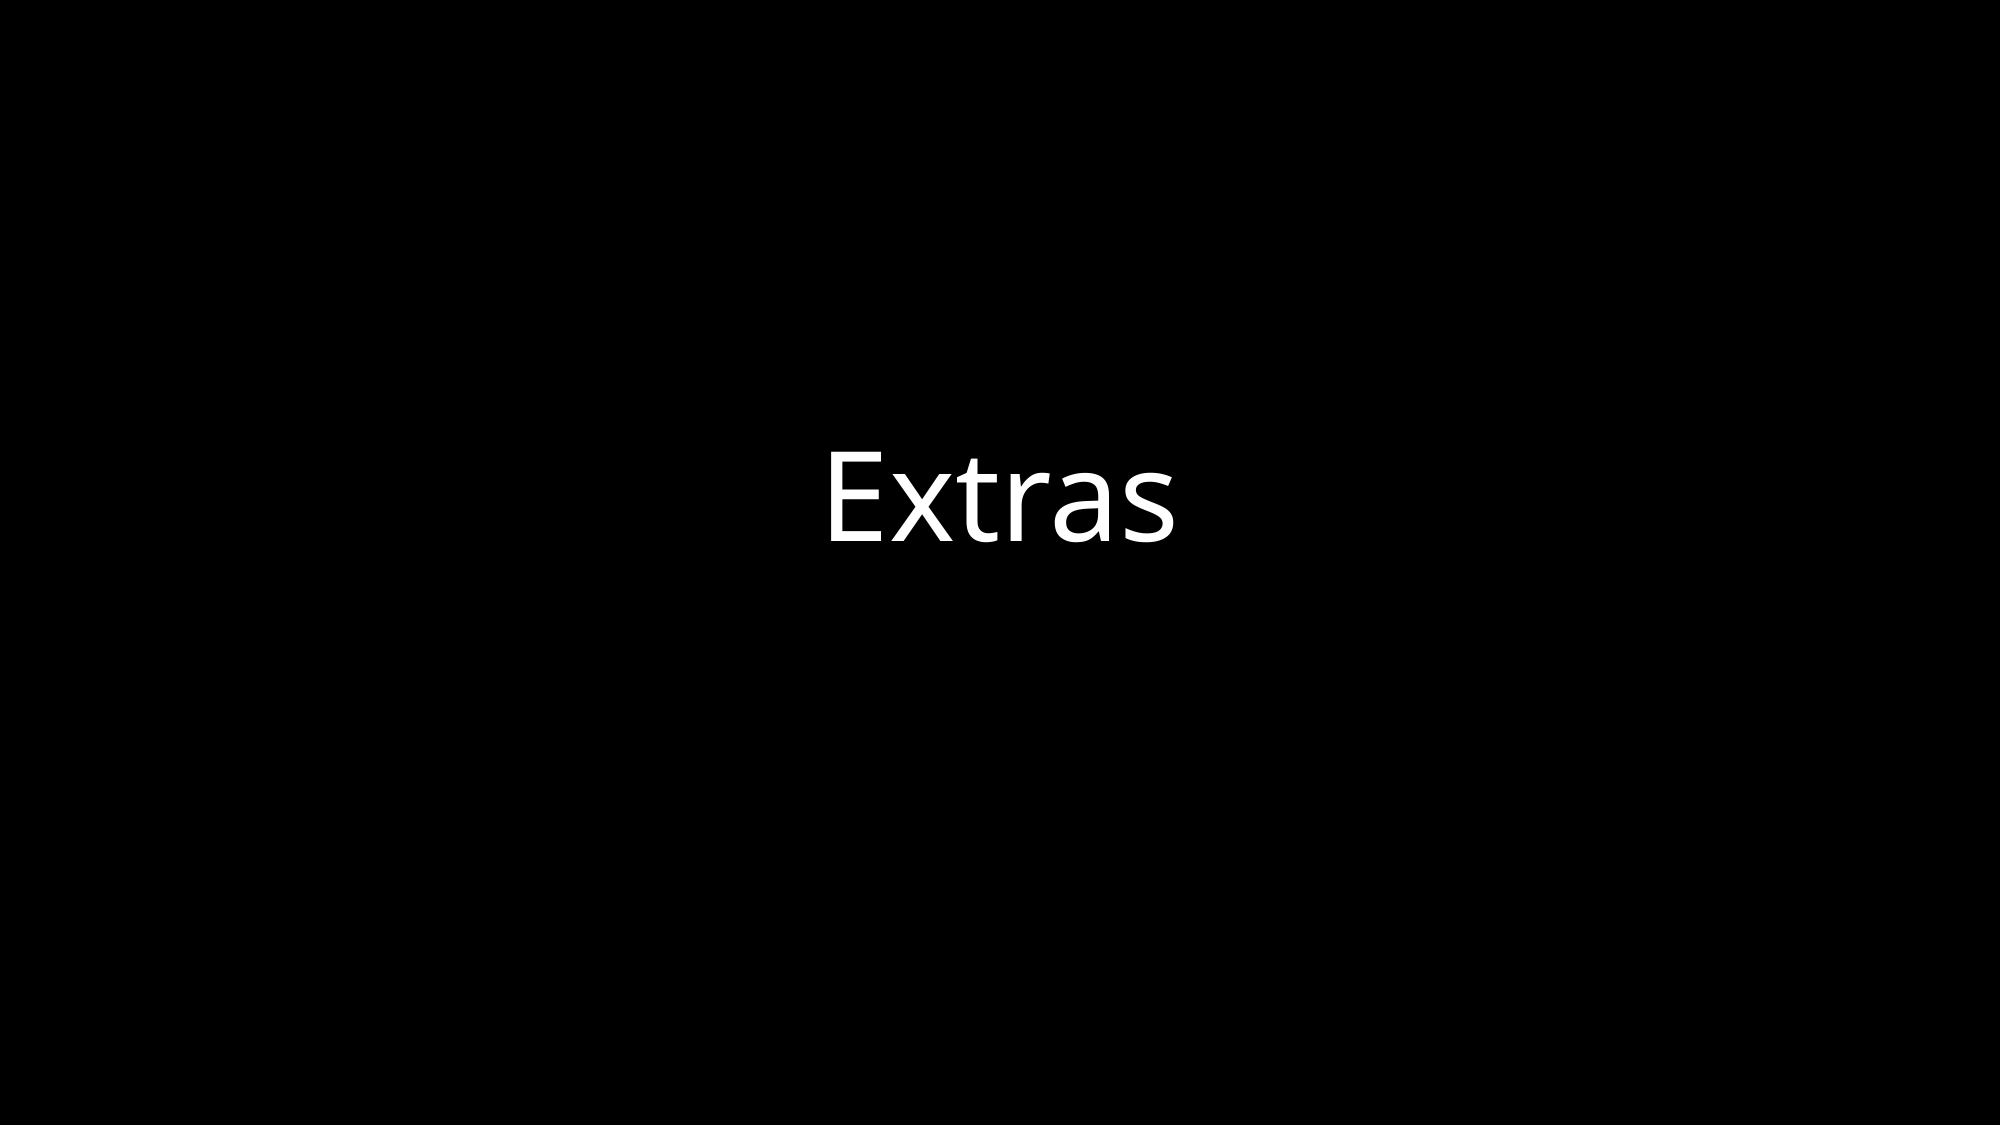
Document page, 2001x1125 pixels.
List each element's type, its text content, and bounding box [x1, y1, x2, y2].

title Extras [249, 184, 1750, 576]
